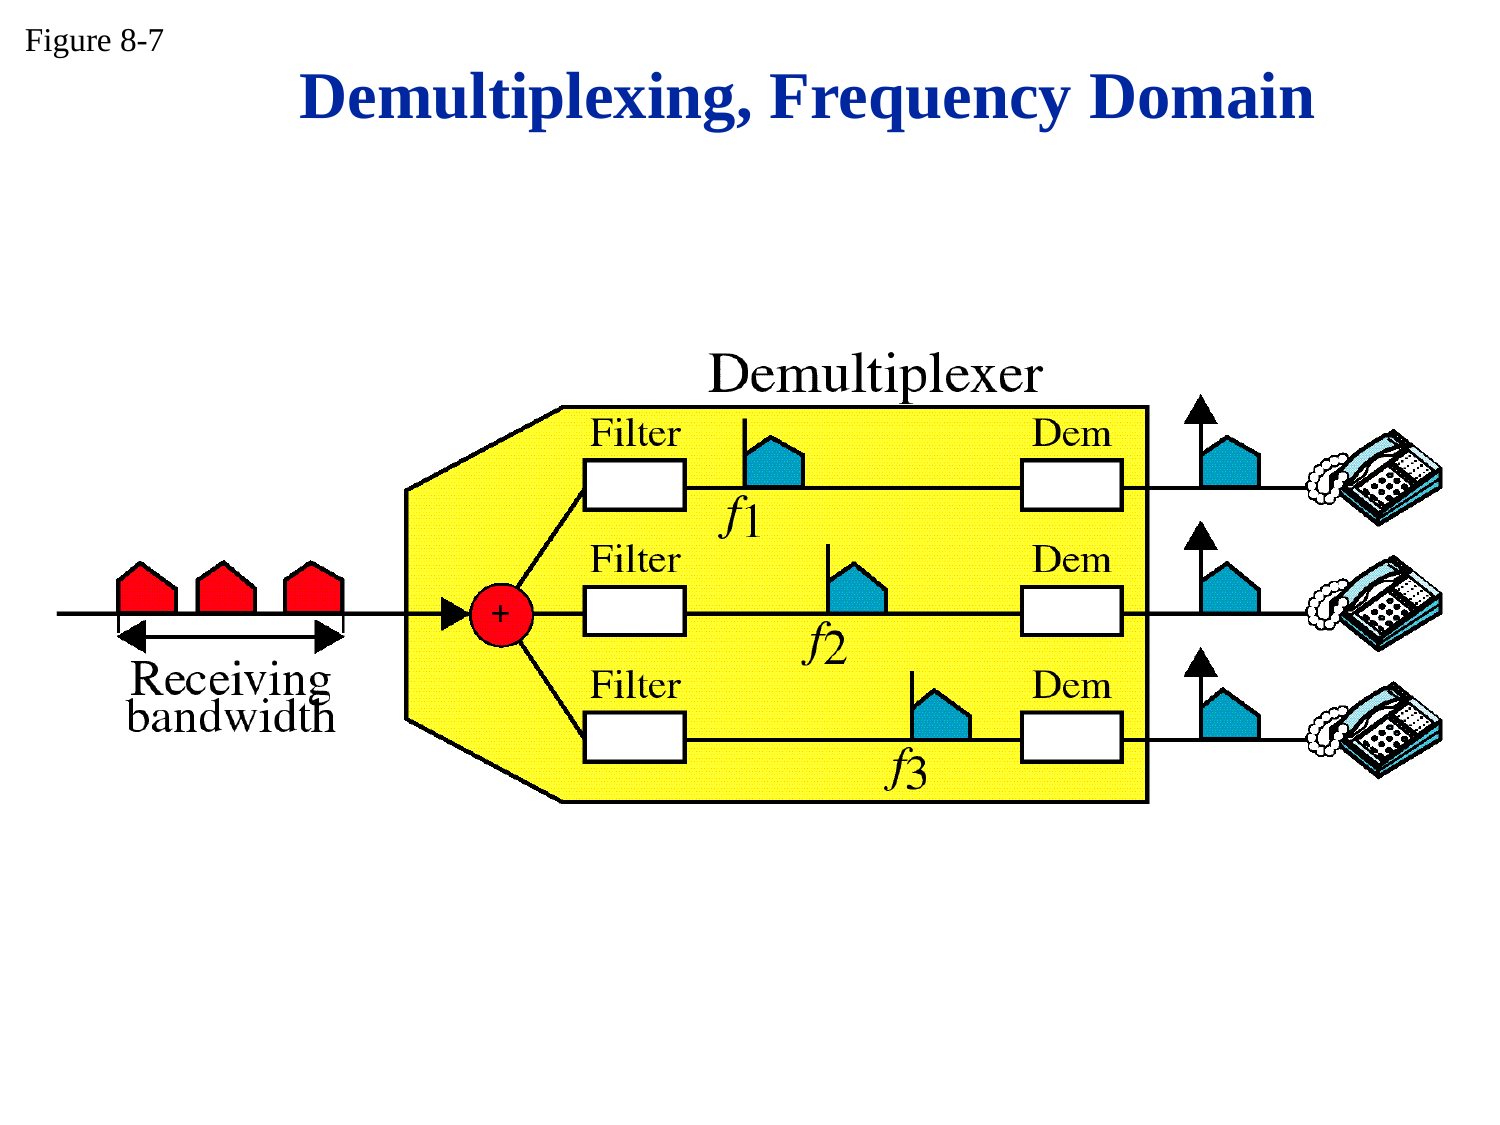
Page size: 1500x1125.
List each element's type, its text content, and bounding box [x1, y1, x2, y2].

text_box Figure 8-7 [10, 11, 180, 66]
picture [56, 339, 1444, 804]
text_box Demultiplexing, Frequency Domain [284, 44, 1332, 139]
